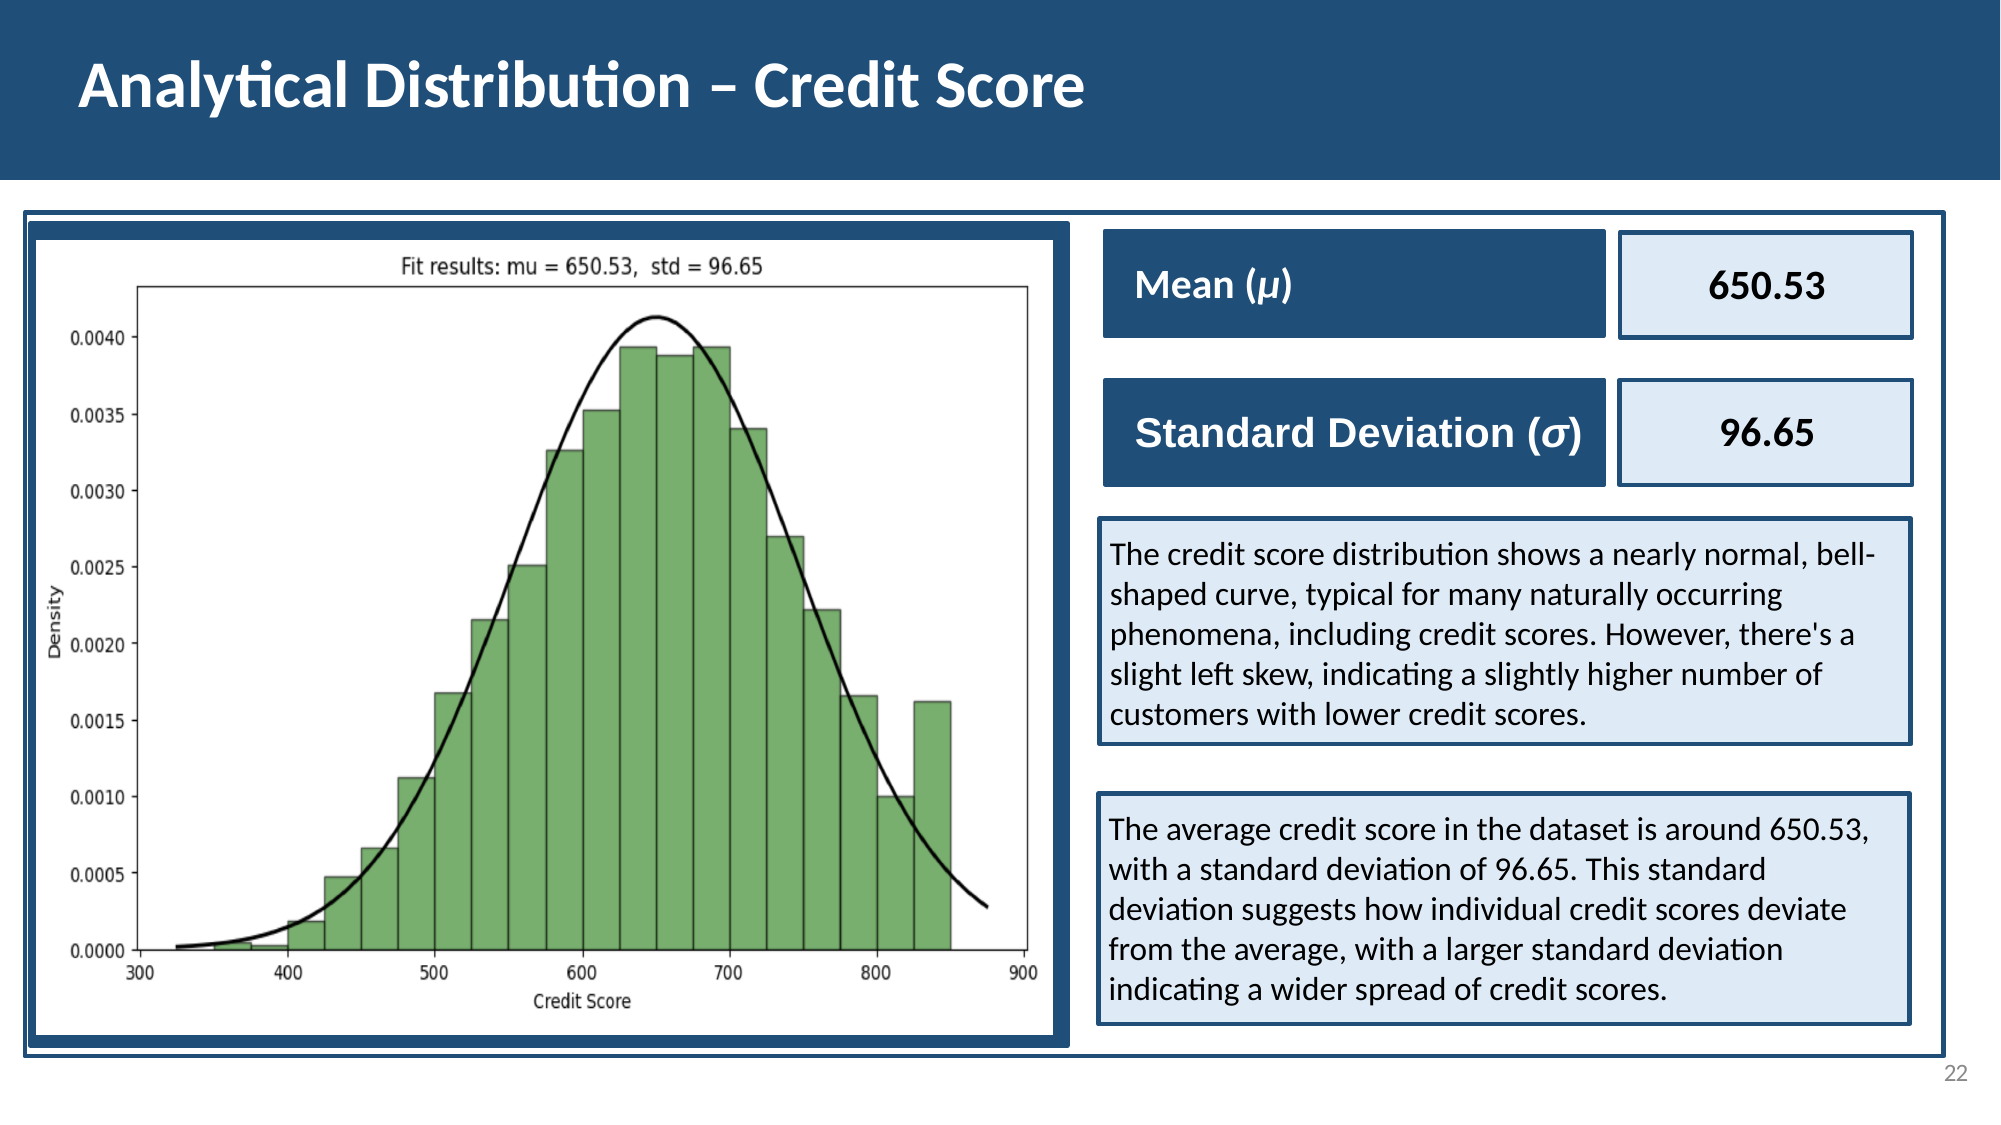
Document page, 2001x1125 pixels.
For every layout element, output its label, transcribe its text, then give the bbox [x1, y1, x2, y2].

picture [36, 239, 1053, 1035]
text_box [1619, 229, 1913, 341]
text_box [1095, 228, 1614, 339]
title Analytical Distribution – Credit Score [76, 39, 1596, 212]
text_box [1618, 377, 1913, 488]
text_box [1097, 788, 1912, 1030]
text_box [1077, 212, 1944, 1057]
slide_number 22 [1925, 1056, 1984, 1125]
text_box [1095, 377, 1615, 514]
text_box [22, 212, 1076, 1057]
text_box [1098, 513, 1913, 750]
